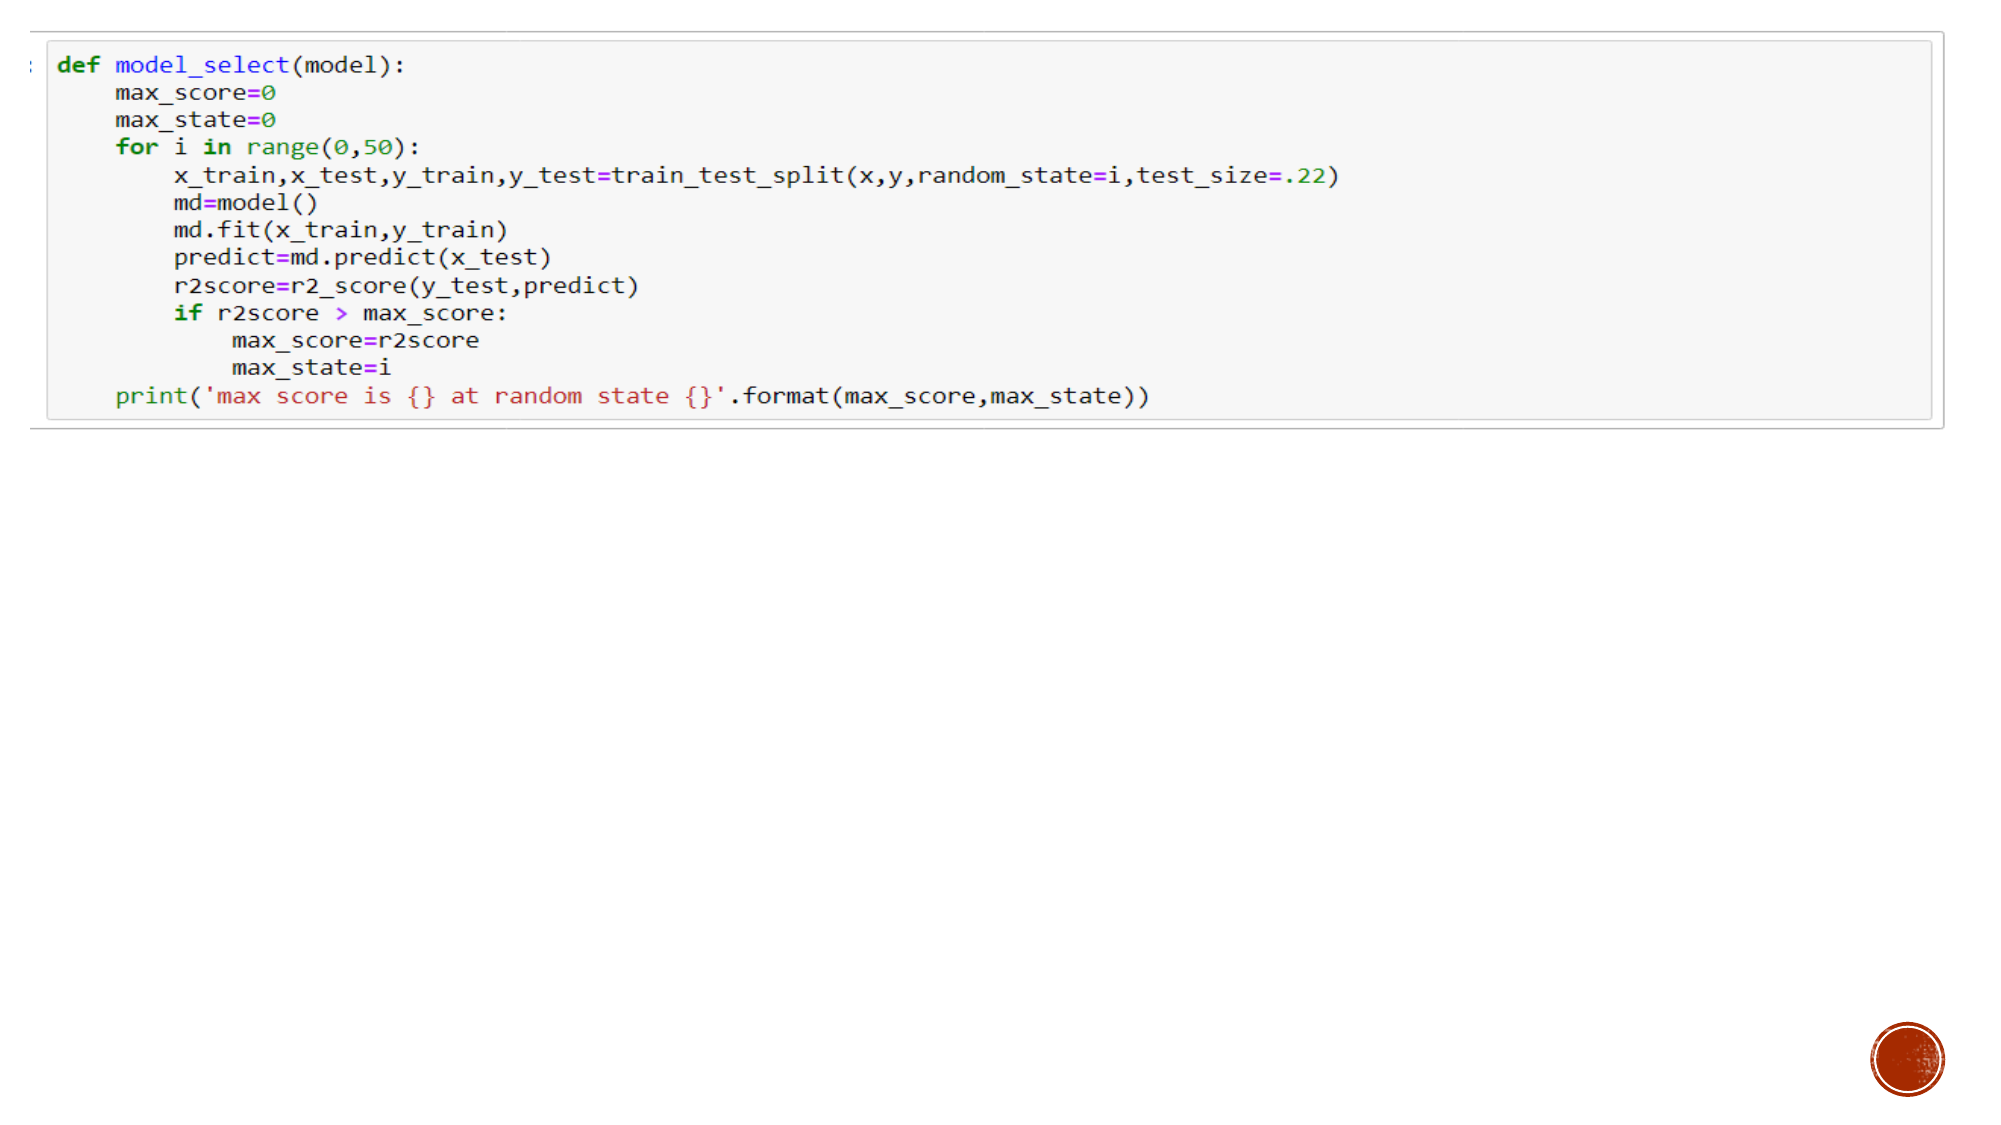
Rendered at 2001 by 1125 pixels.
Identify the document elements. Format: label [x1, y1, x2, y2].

picture [30, 26, 1957, 445]
